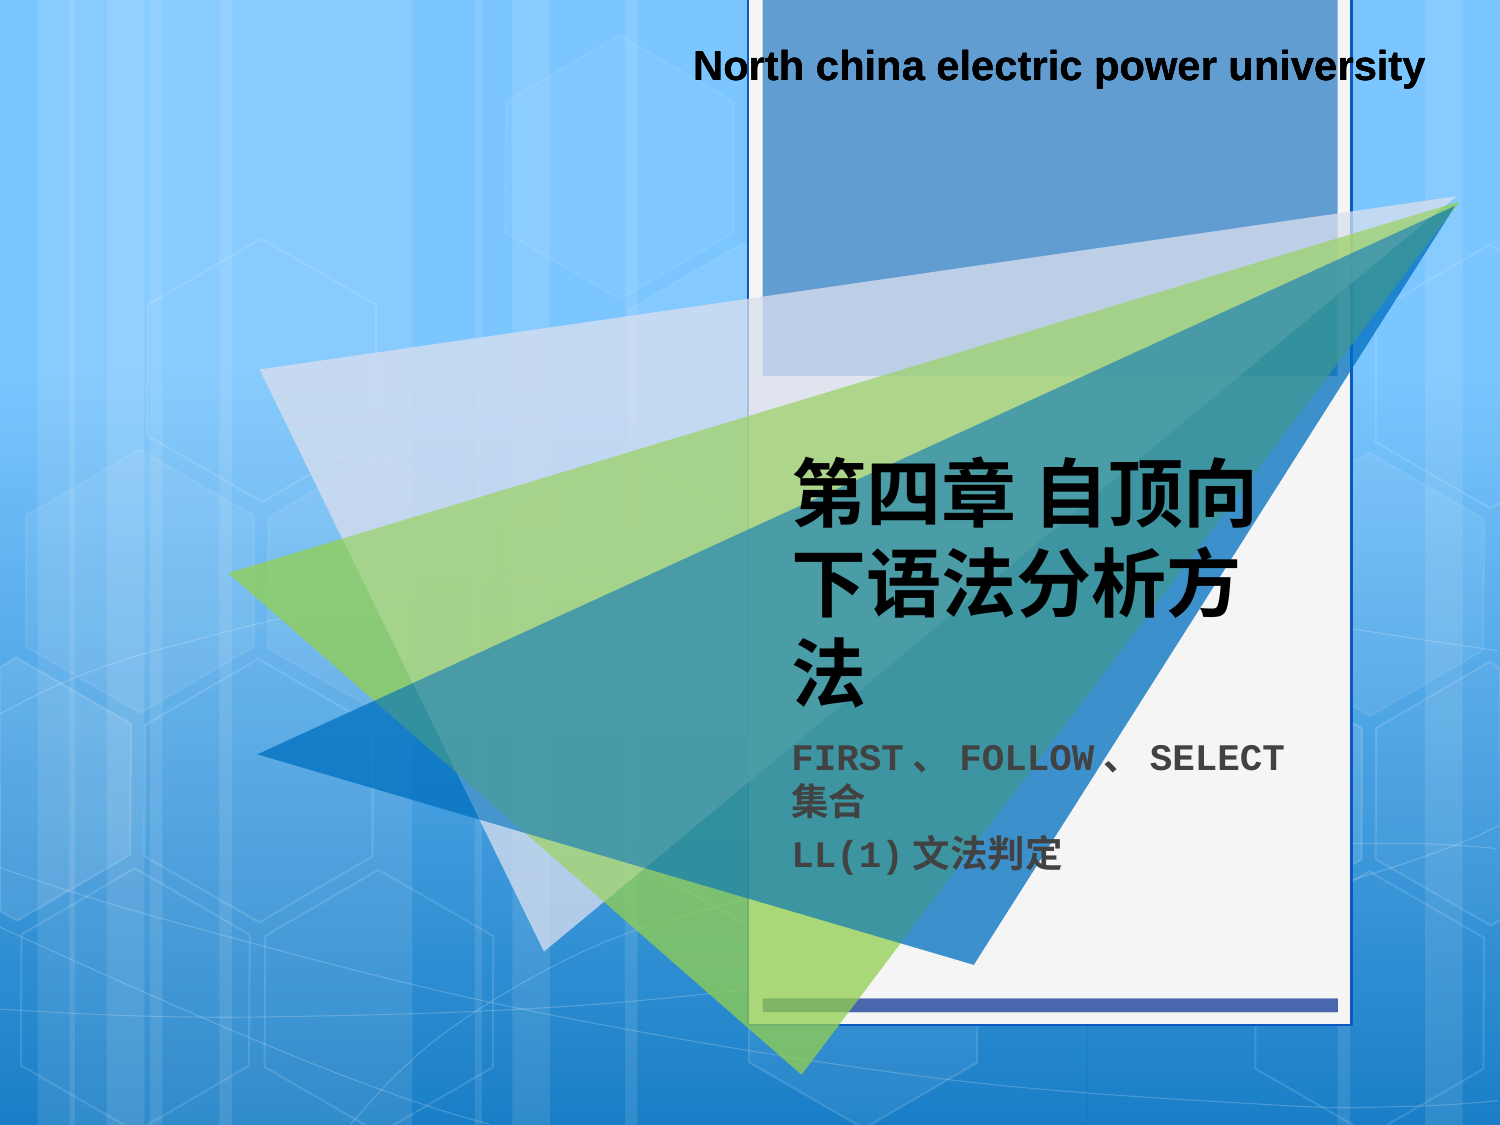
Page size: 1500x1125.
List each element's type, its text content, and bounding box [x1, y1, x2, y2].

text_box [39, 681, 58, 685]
text_box + [168, 707, 178, 712]
text_box + [339, 707, 349, 712]
subtitle FIRST、FOLLOW、SELECT集合 LL(1)文法判定 [776, 725, 1320, 933]
title 第四章 自顶向下语法分析方法 [776, 444, 1320, 724]
